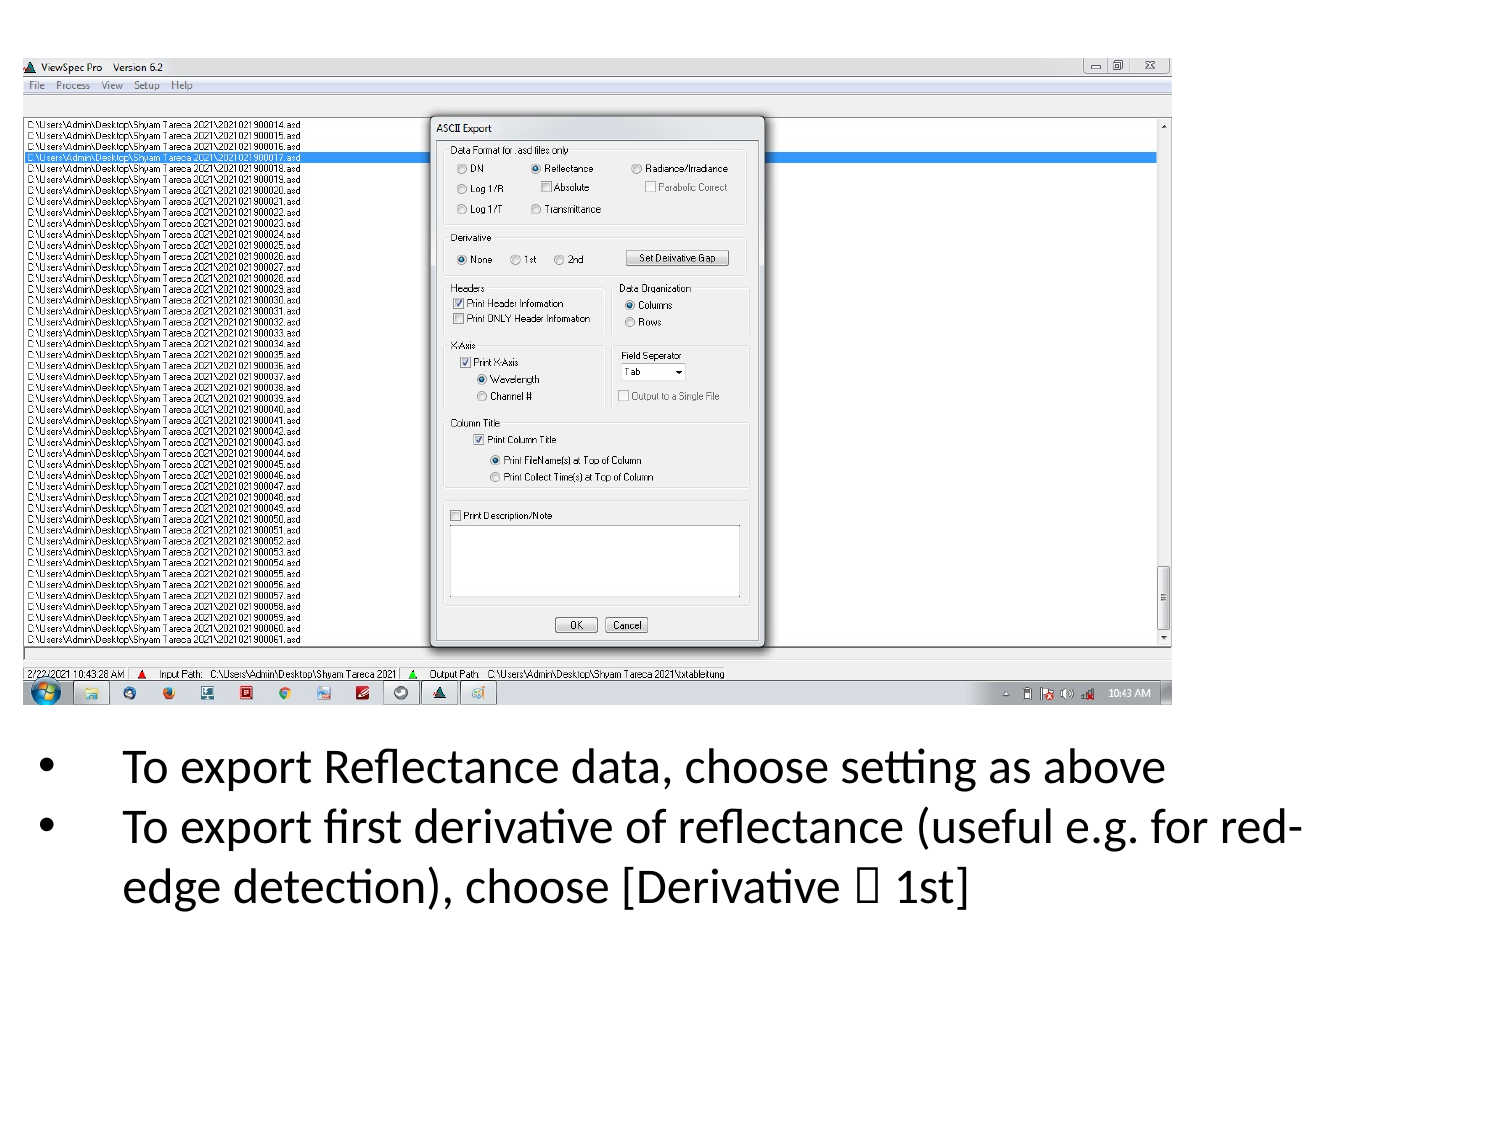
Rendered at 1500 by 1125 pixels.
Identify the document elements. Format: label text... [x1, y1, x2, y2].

picture [23, 58, 1173, 705]
text_box To export Reflectance data, choose setting as above To export first derivative of reflectance (useful e.g. for red-edge detection), choose [Derivative  1st] [23, 726, 1332, 992]
